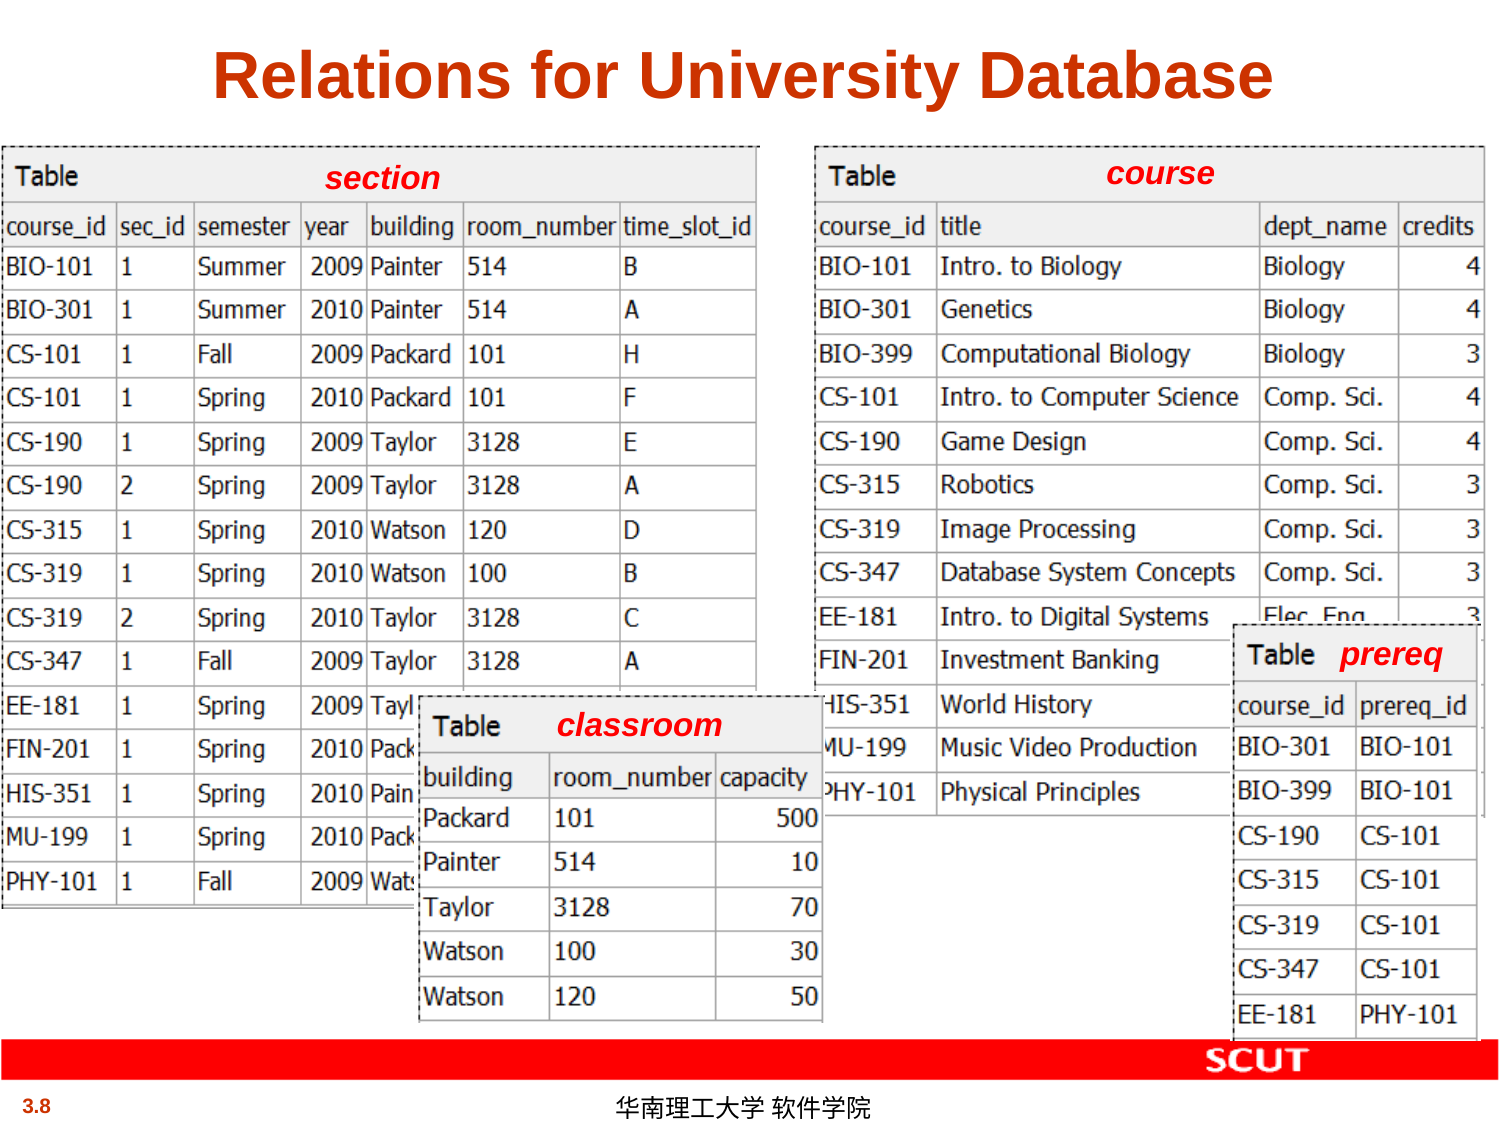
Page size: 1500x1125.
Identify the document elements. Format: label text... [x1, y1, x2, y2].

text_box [0, 143, 760, 909]
title Relations for University Database [37, 18, 1452, 120]
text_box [414, 691, 825, 1024]
picture [0, 1038, 1500, 1083]
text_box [1230, 621, 1481, 1041]
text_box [813, 143, 1487, 819]
